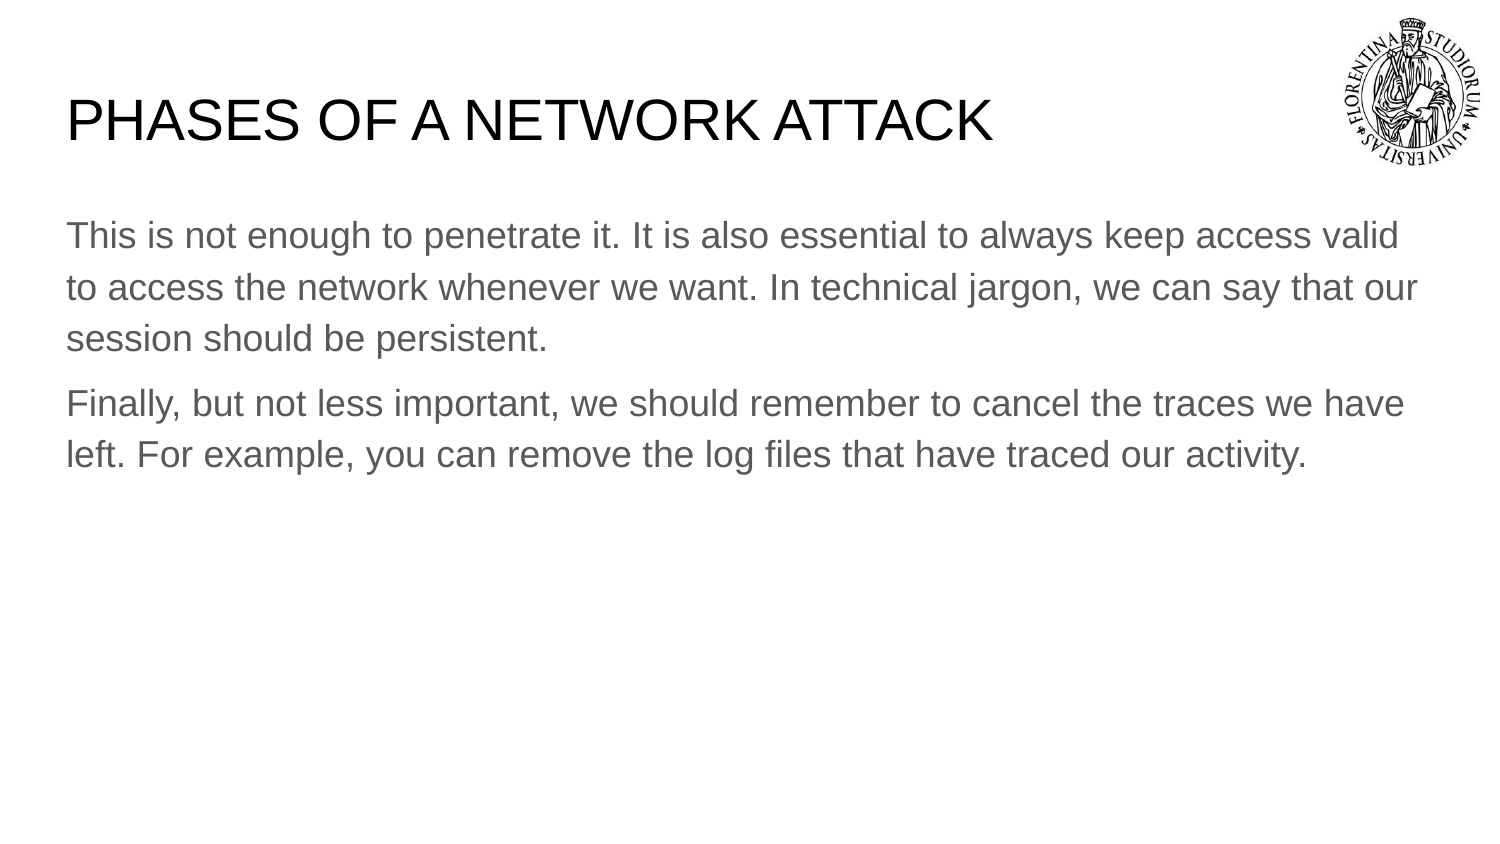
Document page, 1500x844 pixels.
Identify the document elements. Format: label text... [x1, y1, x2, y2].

picture [1338, 11, 1485, 169]
title PHASES OF A NETWORK ATTACK [51, 72, 1333, 167]
list This is not enough to penetrate it. It is also essential to always keep access valid to access the network whenever we want. In technical jargon, we can say that our session should be persistent. Finally, but not less important, we should remember to cancel the traces we have left. For example, you can remove the log files that have traced our activity. [51, 189, 1449, 750]
